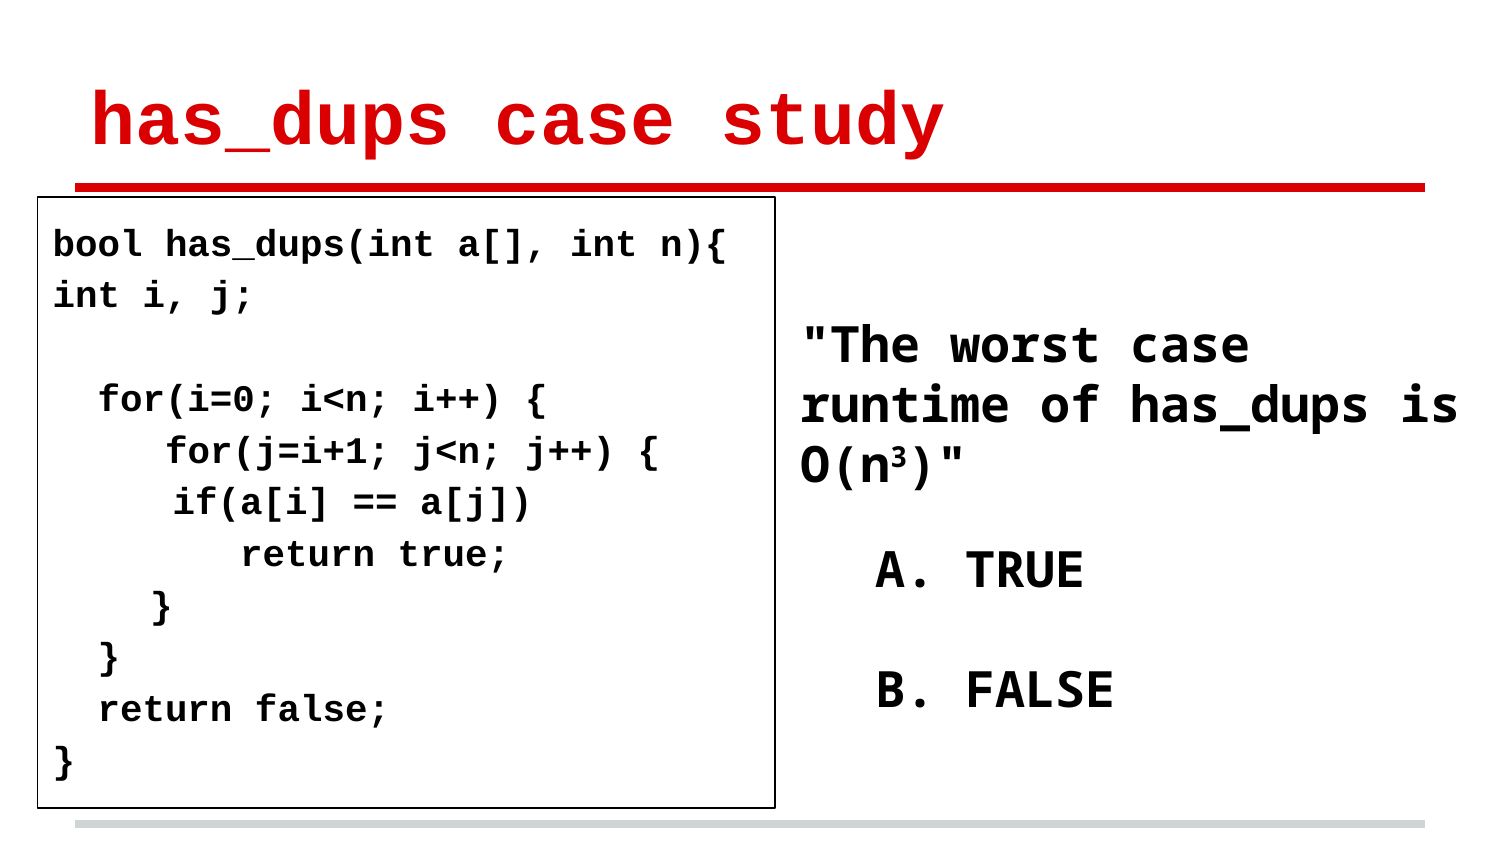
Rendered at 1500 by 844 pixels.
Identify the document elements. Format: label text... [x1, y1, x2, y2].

text_box "The worst case runtime of has_dups is O(n3)" A. TRUE B. FALSE [784, 237, 1482, 721]
title has_dups case study [75, 33, 1425, 175]
list bool has_dups(int a[], int n){ int i, j; for(i=0; i<n; i++) { for(j=i+1; j<n; j++) { if(a[i] == a[j]) return true; } } return false; } [37, 196, 775, 808]
